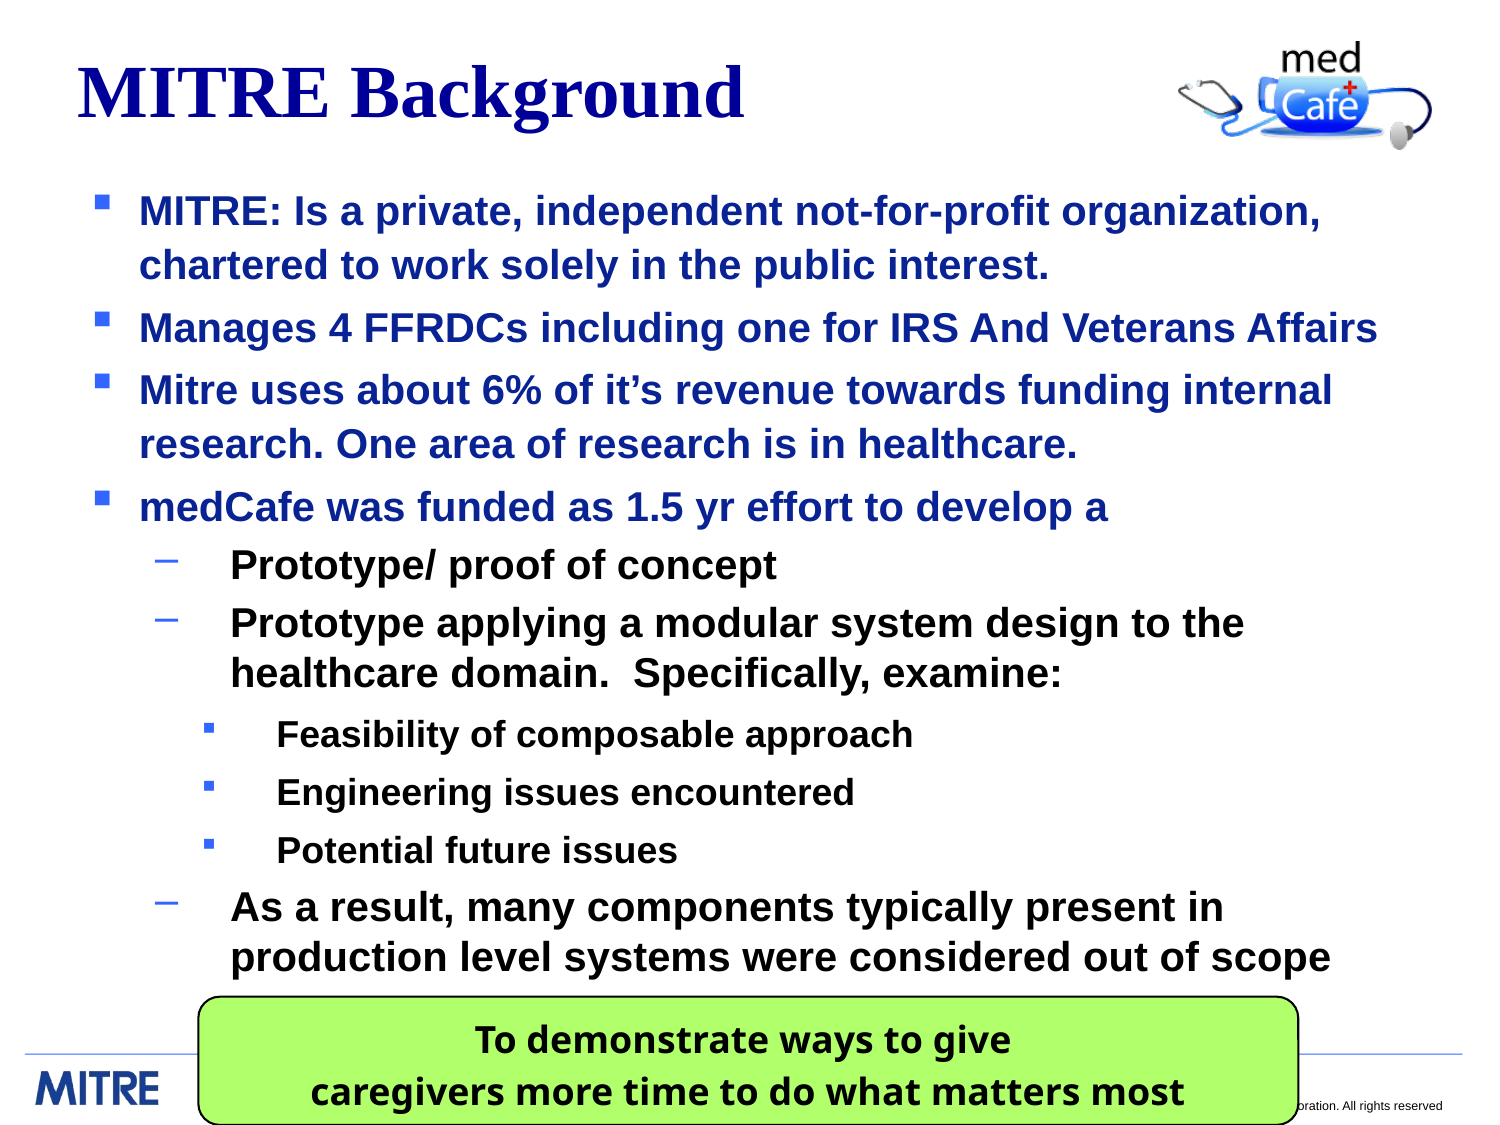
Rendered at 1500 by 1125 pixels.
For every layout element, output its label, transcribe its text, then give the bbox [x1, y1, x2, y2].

title MITRE Background [62, 62, 1413, 151]
text_box To demonstrate ways to give caregivers more time to do what matters most [198, 996, 1299, 1125]
list MITRE: Is a private, independent not-for-profit organization, chartered to work solely in the public interest. Manages 4 FFRDCs including one for IRS And Veterans Affairs Mitre uses about 6% of it’s revenue towards funding internal research. One area of research is in healthcare. medCafe was funded as 1.5 yr effort to develop a Prototype/ proof of concept Prototype applying a modular system design to the healthcare domain. Specifically, examine: Feasibility of composable approach Engineering issues encountered Potential future issues As a result, many components typically present in production level systems were considered out of scope [75, 171, 1413, 834]
picture [30, 1068, 163, 1111]
picture [1178, 41, 1432, 150]
